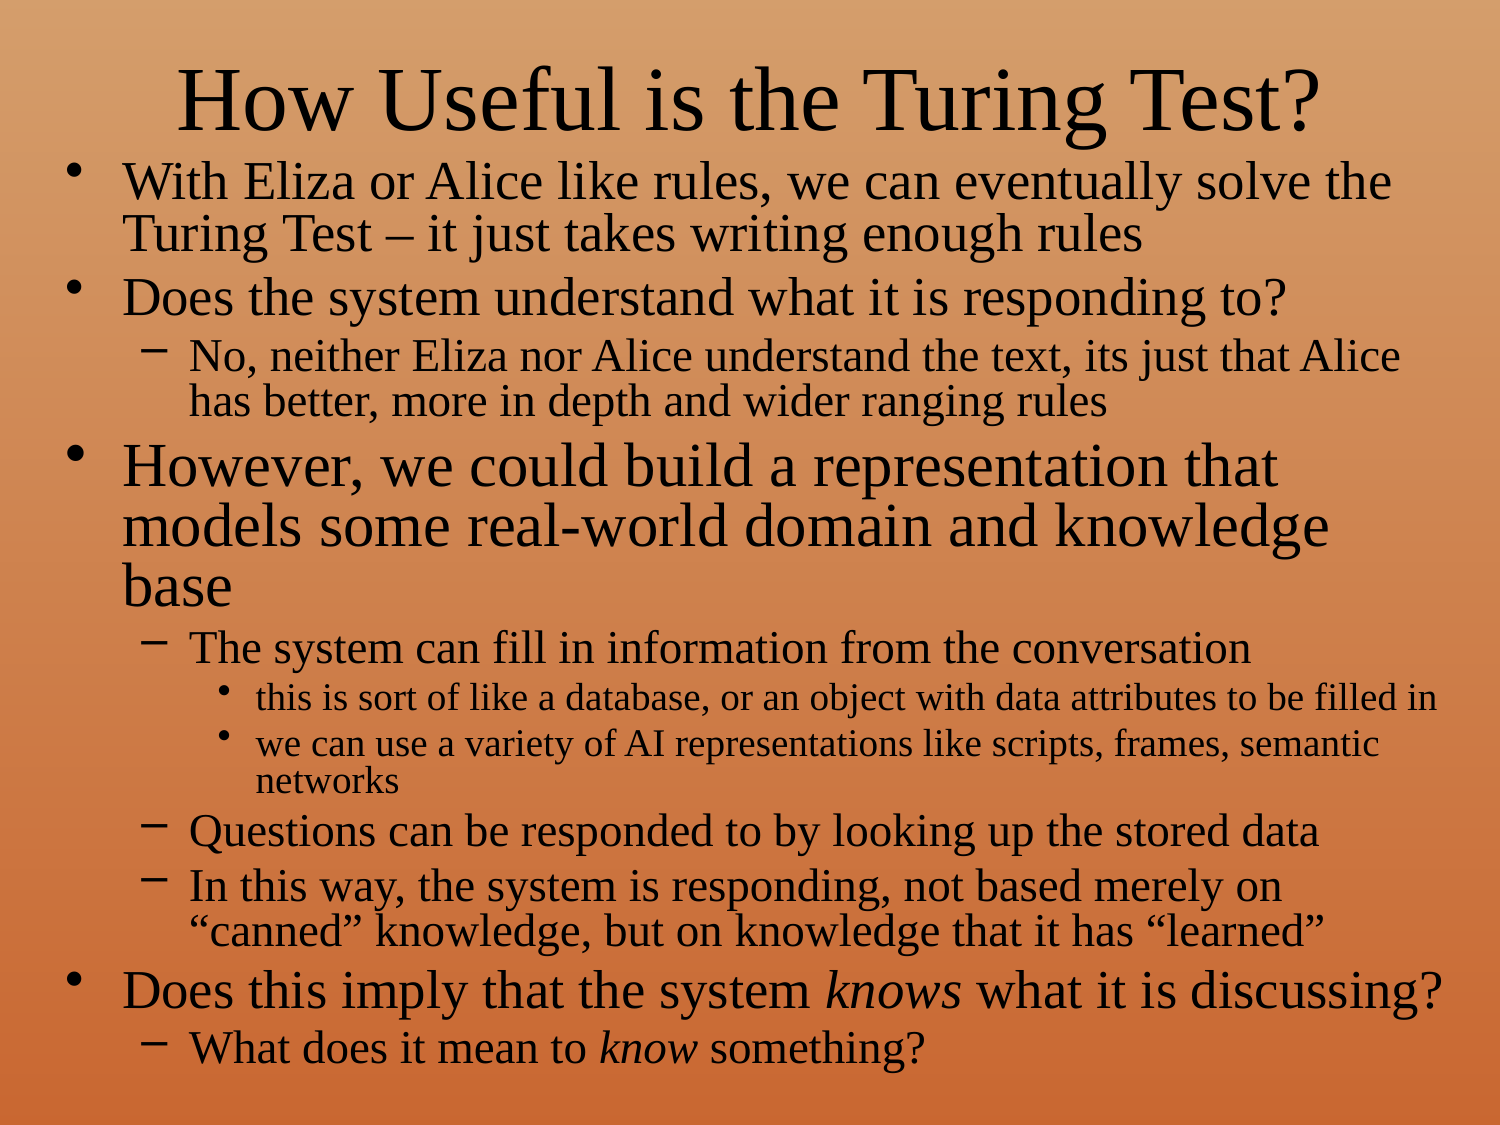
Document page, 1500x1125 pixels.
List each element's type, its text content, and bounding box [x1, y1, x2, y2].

title How Useful is the Turing Test? [112, 0, 1388, 149]
list With Eliza or Alice like rules, we can eventually solve the Turing Test – it just takes writing enough rules Does the system understand what it is responding to? No, neither Eliza nor Alice understand the text, its just that Alice has better, more in depth and wider ranging rules However, we could build a representation that models some real-world domain and knowledge base The system can fill in information from the conversation this is sort of like a database, or an object with data attributes to be filled in we can use a variety of AI representations like scripts, frames, semantic networks Questions can be responded to by looking up the stored data In this way, the system is responding, not based merely on “canned” knowledge, but on knowledge that it has “learned” Does this imply that the system knows what it is discussing? What does it mean to know something? [49, 149, 1463, 1125]
